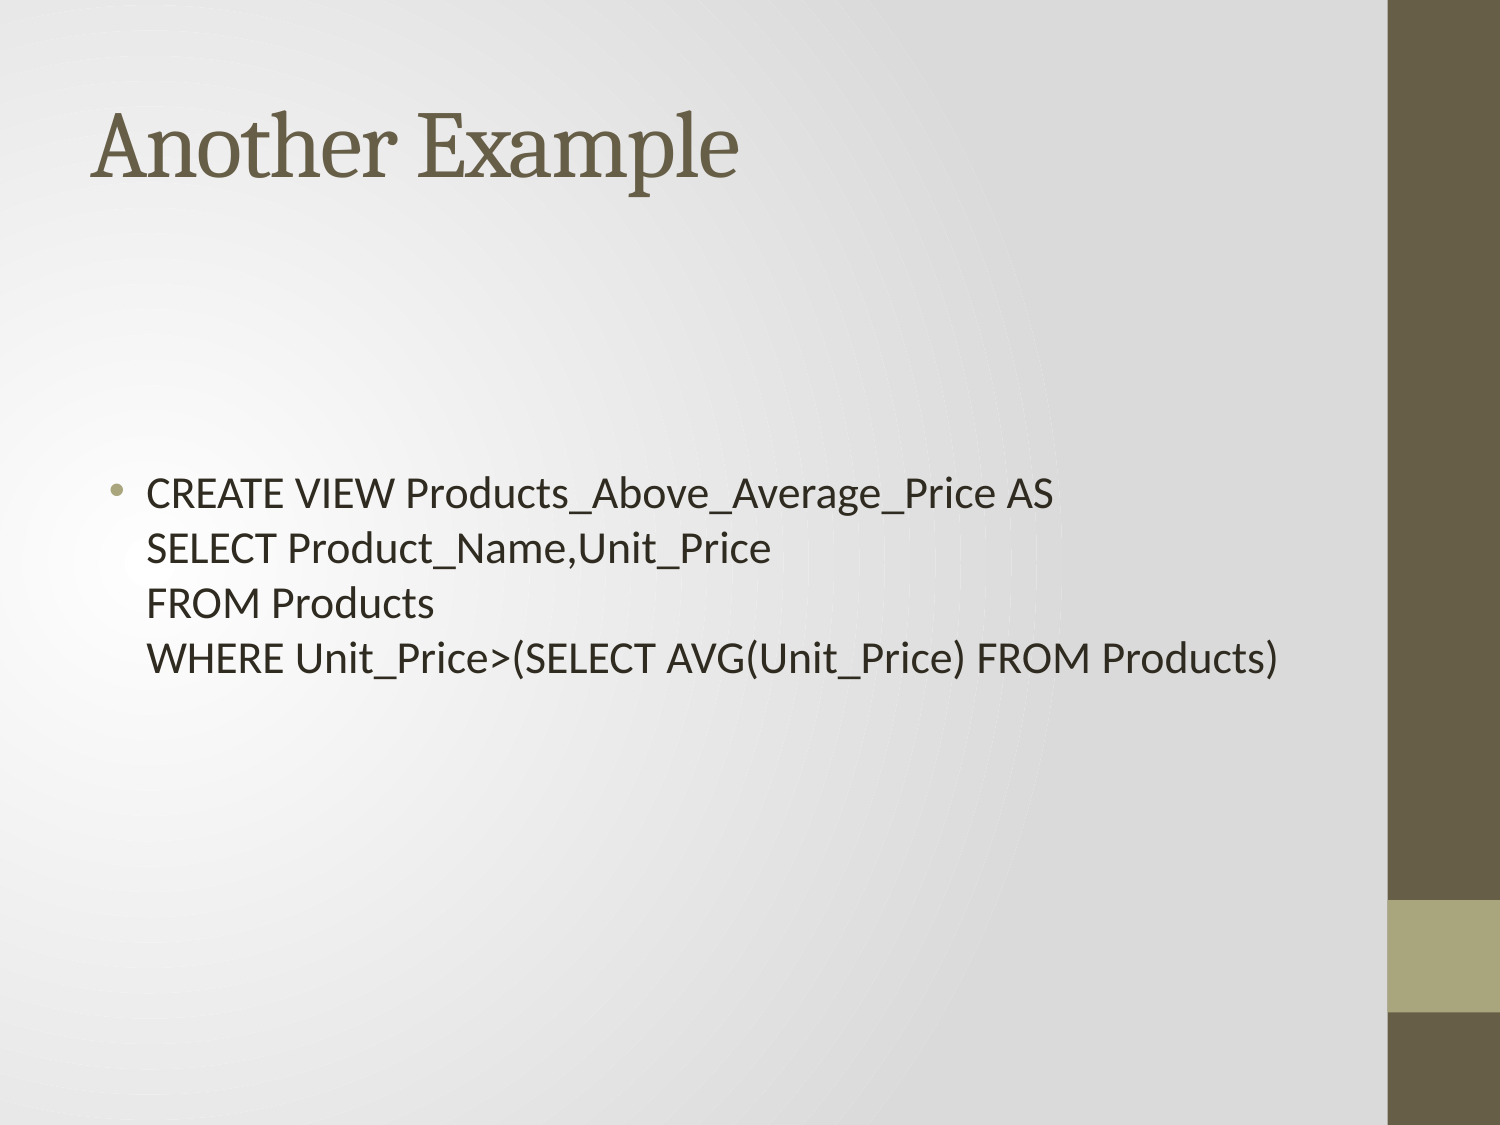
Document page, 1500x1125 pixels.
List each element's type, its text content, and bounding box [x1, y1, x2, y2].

title Another Example [75, 45, 1325, 233]
list CREATE VIEW Products_Above_Average_Price AS SELECT Product_Name,Unit_Price FROM Products WHERE Unit_Price>(SELECT AVG(Unit_Price) FROM Products) [75, 262, 1325, 1050]
